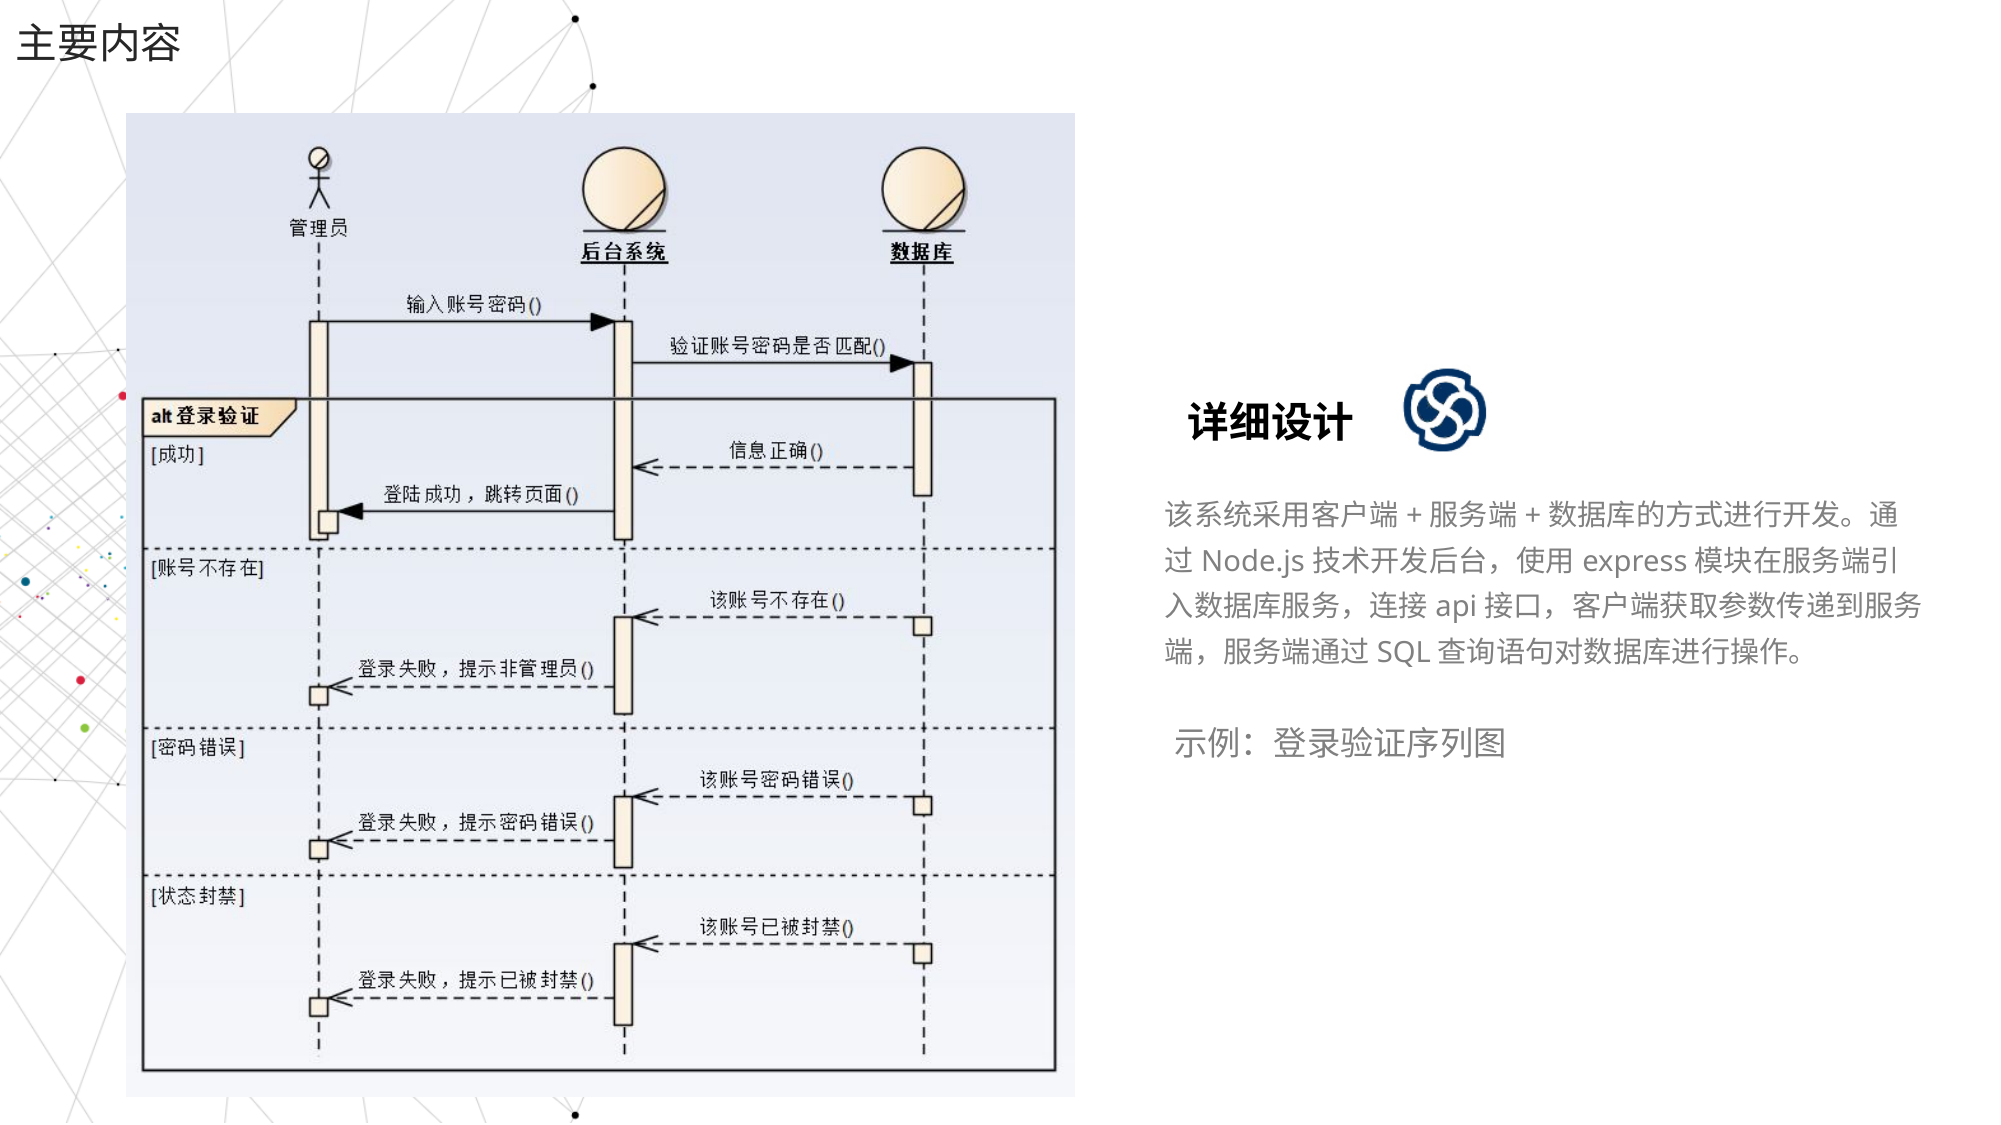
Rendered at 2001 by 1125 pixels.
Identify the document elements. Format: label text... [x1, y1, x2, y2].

picture [1396, 364, 1499, 455]
text_box 主要内容 [0, 9, 198, 75]
picture [0, 0, 1075, 1123]
text_box 示例：登录验证序列图 [1159, 714, 1737, 769]
text_box 详细设计 [1172, 388, 1370, 454]
text_box 该系统采用客户端+服务端+数据库的方式进行开发。通过Node.js技术开发后台，使用express模块在服务端引入数据库服务，连接api接口，客户端获取参数传递到服务端，服务端通过SQL查询语句对数据库进行操作。 [1150, 478, 1943, 676]
